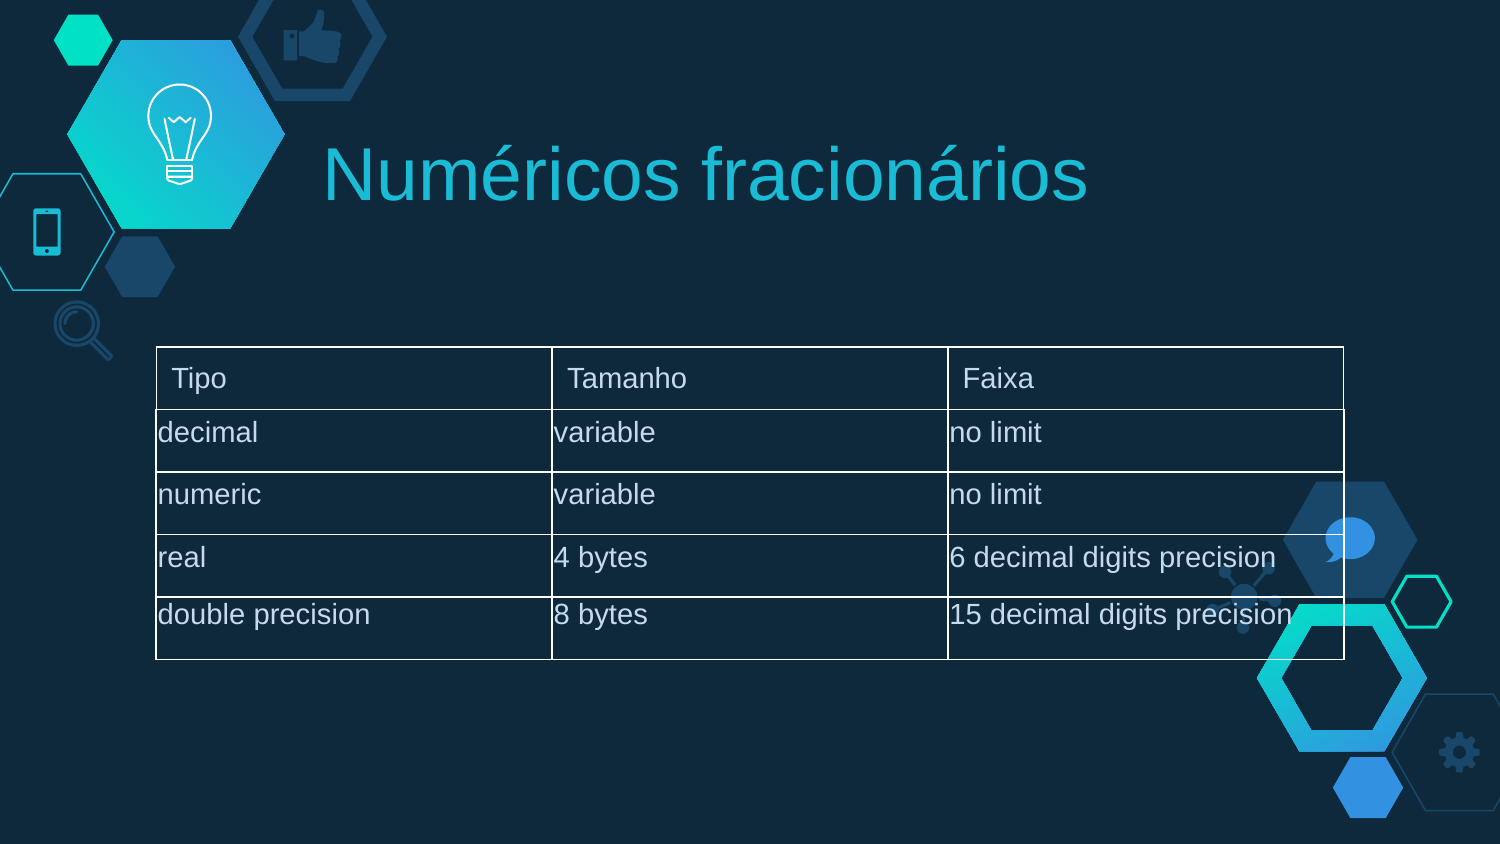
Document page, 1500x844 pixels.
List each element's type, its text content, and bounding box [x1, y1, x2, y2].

table_cell decimal [157, 410, 551, 471]
table_cell double precision [157, 598, 551, 659]
table_cell 4 bytes [553, 535, 947, 596]
title Numéricos fracionários [307, 110, 1500, 217]
table_cell no limit [949, 410, 1343, 471]
table_cell numeric [157, 473, 551, 534]
table_cell variable [553, 473, 947, 534]
table_header Faixa [949, 348, 1343, 409]
table_cell 15 decimal digits precision [949, 598, 1343, 659]
table_header Tamanho [553, 348, 947, 409]
table_header Tipo [157, 348, 551, 409]
table_cell real [157, 535, 551, 596]
table_cell variable [553, 410, 947, 471]
table_cell no limit [949, 473, 1343, 534]
table_cell 6 decimal digits precision [949, 535, 1343, 596]
table_cell 8 bytes [553, 598, 947, 659]
